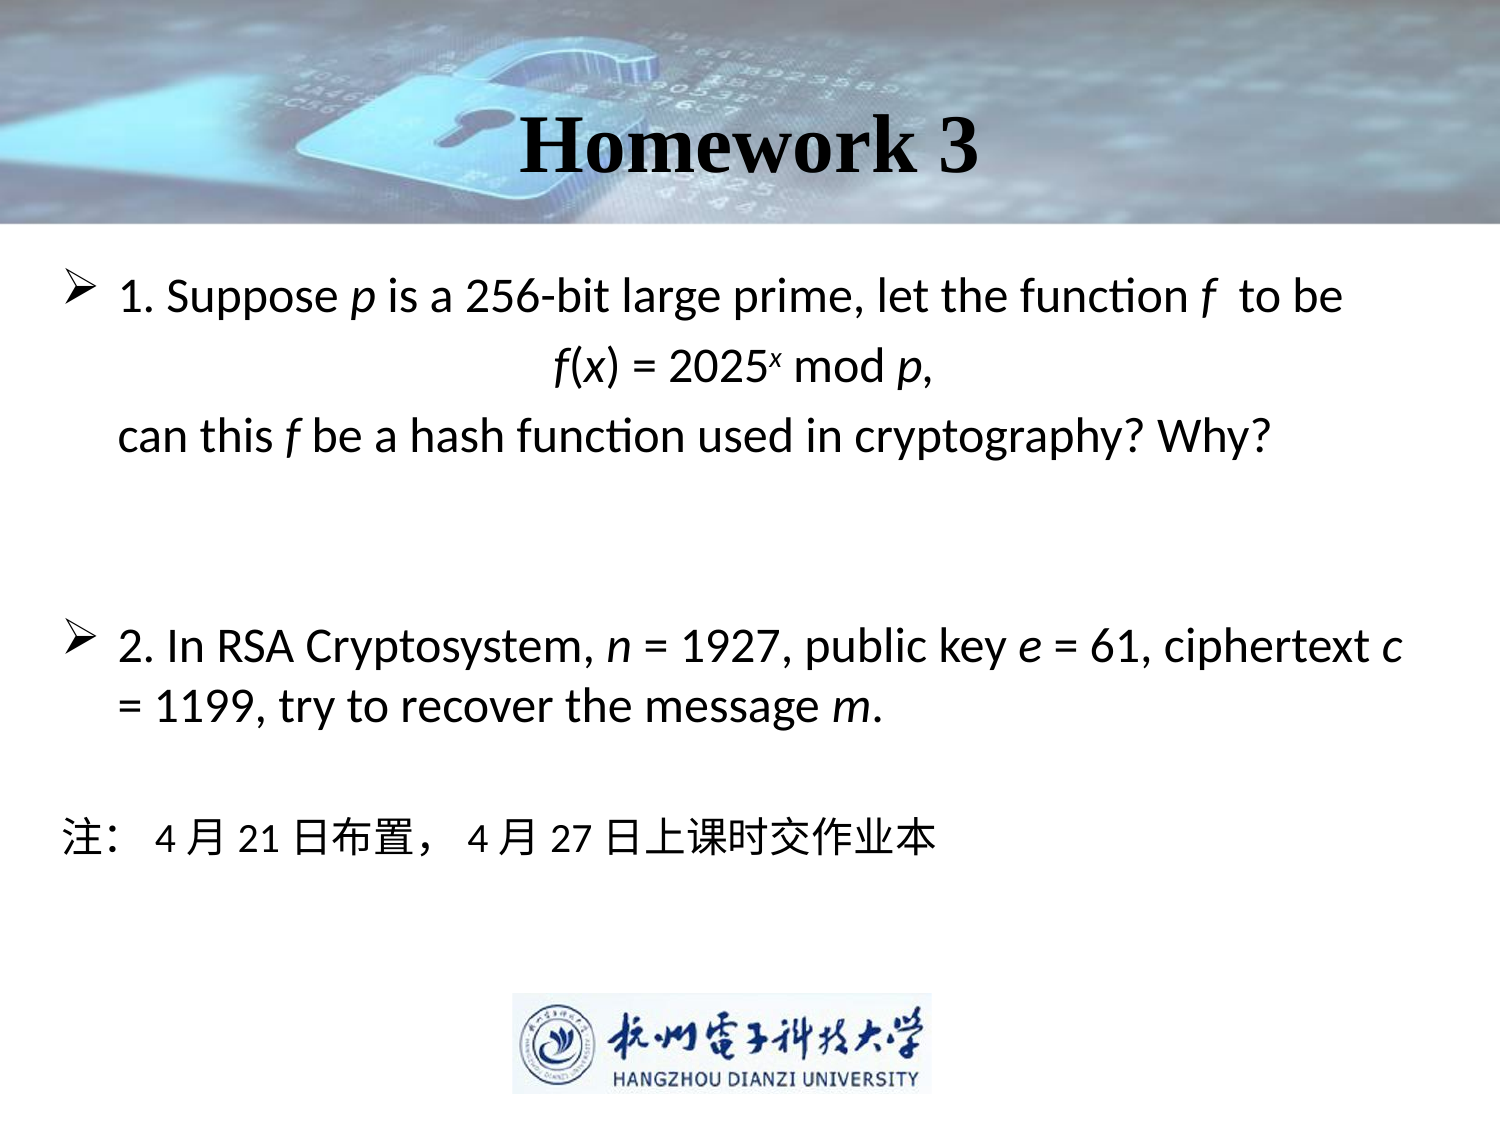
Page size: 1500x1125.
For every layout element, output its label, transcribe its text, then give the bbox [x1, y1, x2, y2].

title Homework 3 [75, 45, 1425, 233]
list 1. Suppose p is a 256-bit large prime, let the function f to be f(x) = 2025x mod p, can this f be a hash function used in cryptography? Why? 2. In RSA Cryptosystem, n = 1927, public key e = 61, ciphertext c = 1199, try to recover the message m. 注：4月21日布置，4月27日上课时交作业本 [46, 255, 1454, 998]
picture [0, 0, 1500, 1125]
